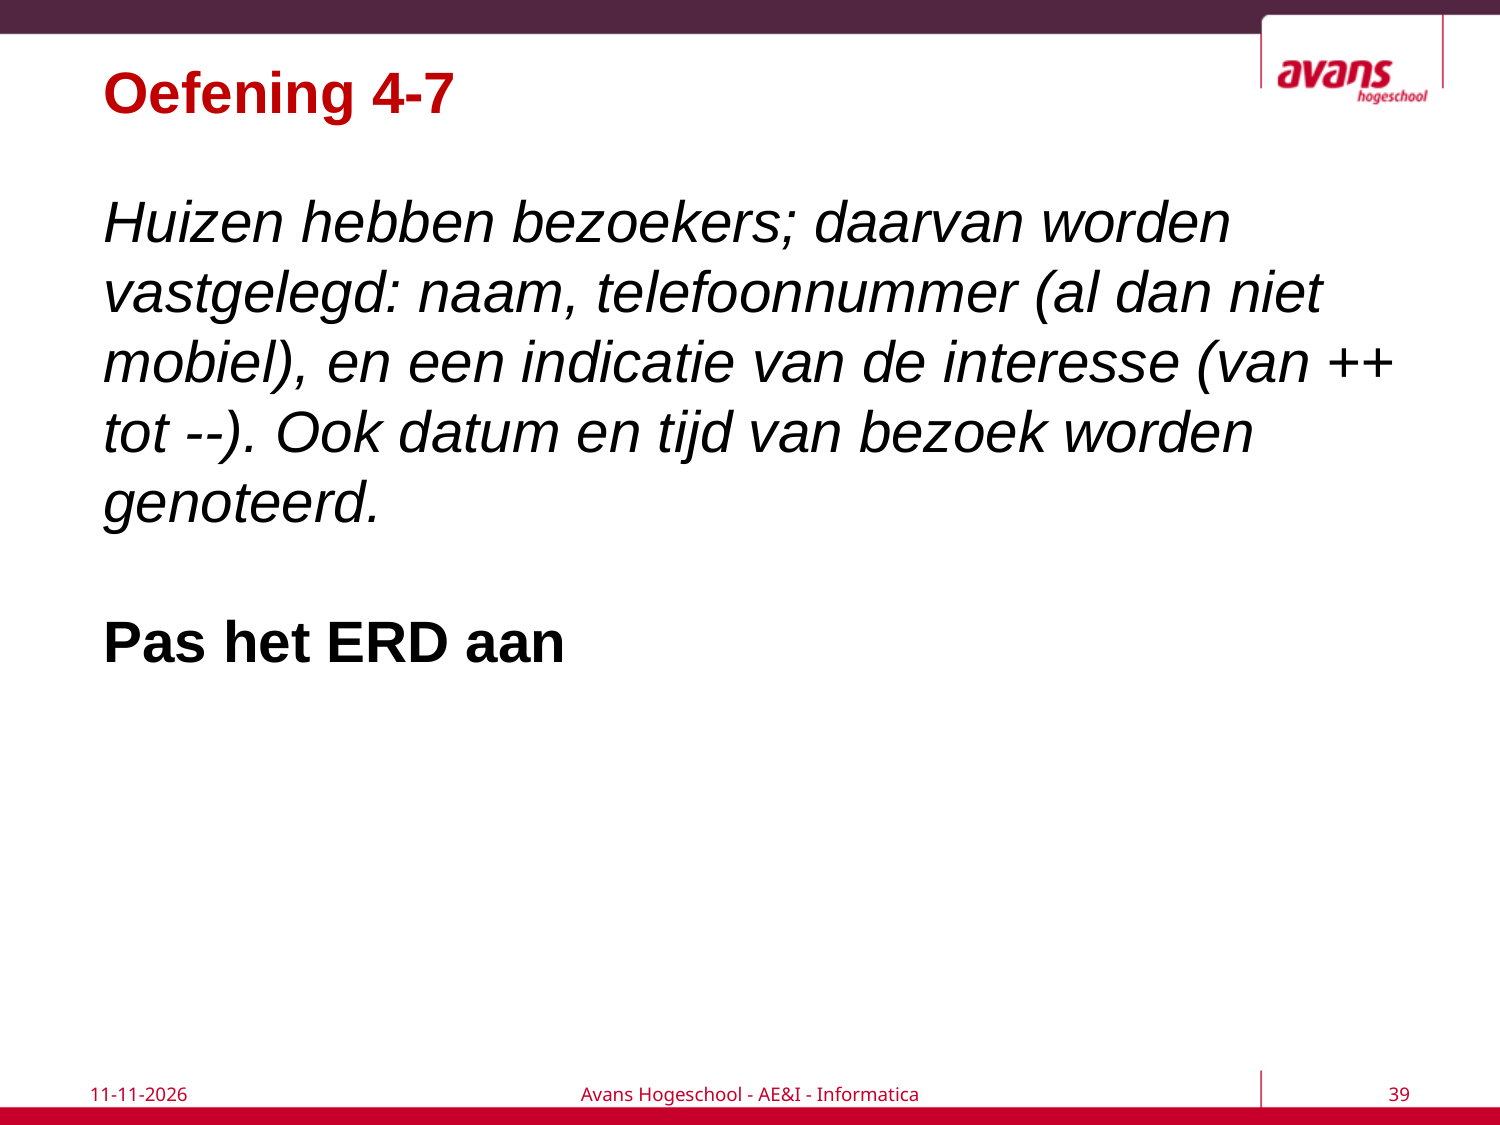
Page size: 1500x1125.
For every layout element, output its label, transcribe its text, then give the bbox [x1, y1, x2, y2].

slide_number 39 [1074, 1074, 1425, 1111]
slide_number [75, 1074, 425, 1111]
list Huizen hebben bezoekers; daarvan worden vastgelegd: naam, telefoonnummer (al dan niet mobiel), en een indicatie van de interesse (van ++ tot --). Ook datum en tijd van bezoek worden genoteerd. Pas het ERD aan [88, 176, 1418, 976]
title Oefening 4-7 [88, 46, 1241, 166]
picture [0, 0, 1500, 1125]
footer Avans Hogeschool - AE&I - Informatica [512, 1074, 988, 1111]
